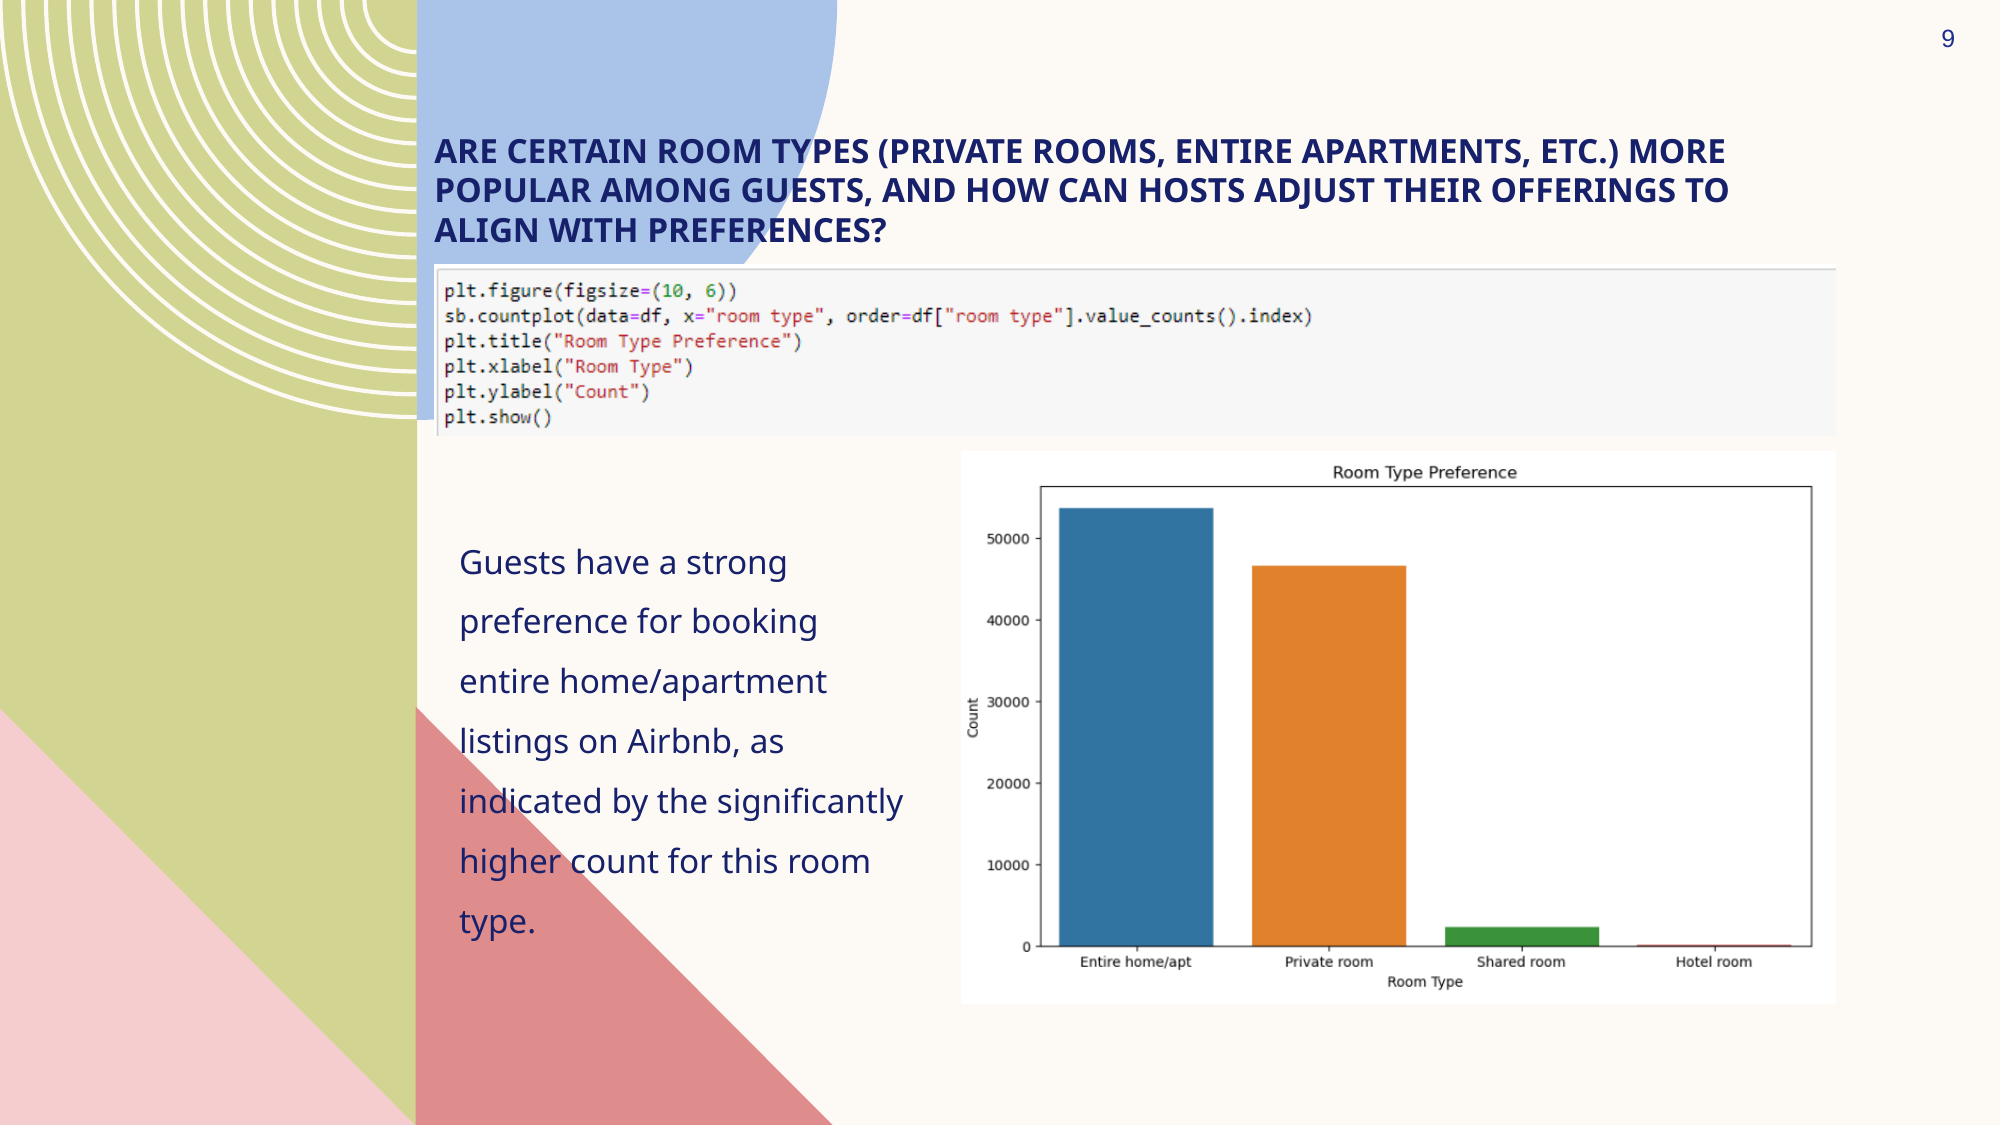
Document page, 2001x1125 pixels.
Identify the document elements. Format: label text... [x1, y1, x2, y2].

title Are certain room types (private rooms, entire apartments, etc.) more popular among guests, and how can hosts adjust their offerings to align with preferences? [434, 140, 1806, 250]
text_box Guests have a strong preference for booking entire home/apartment listings on Airbnb, as indicated by the significantly higher count for this room type. [444, 513, 920, 948]
slide_number 9 [1793, 17, 1956, 58]
picture [434, 264, 1836, 436]
picture [961, 451, 1836, 1004]
